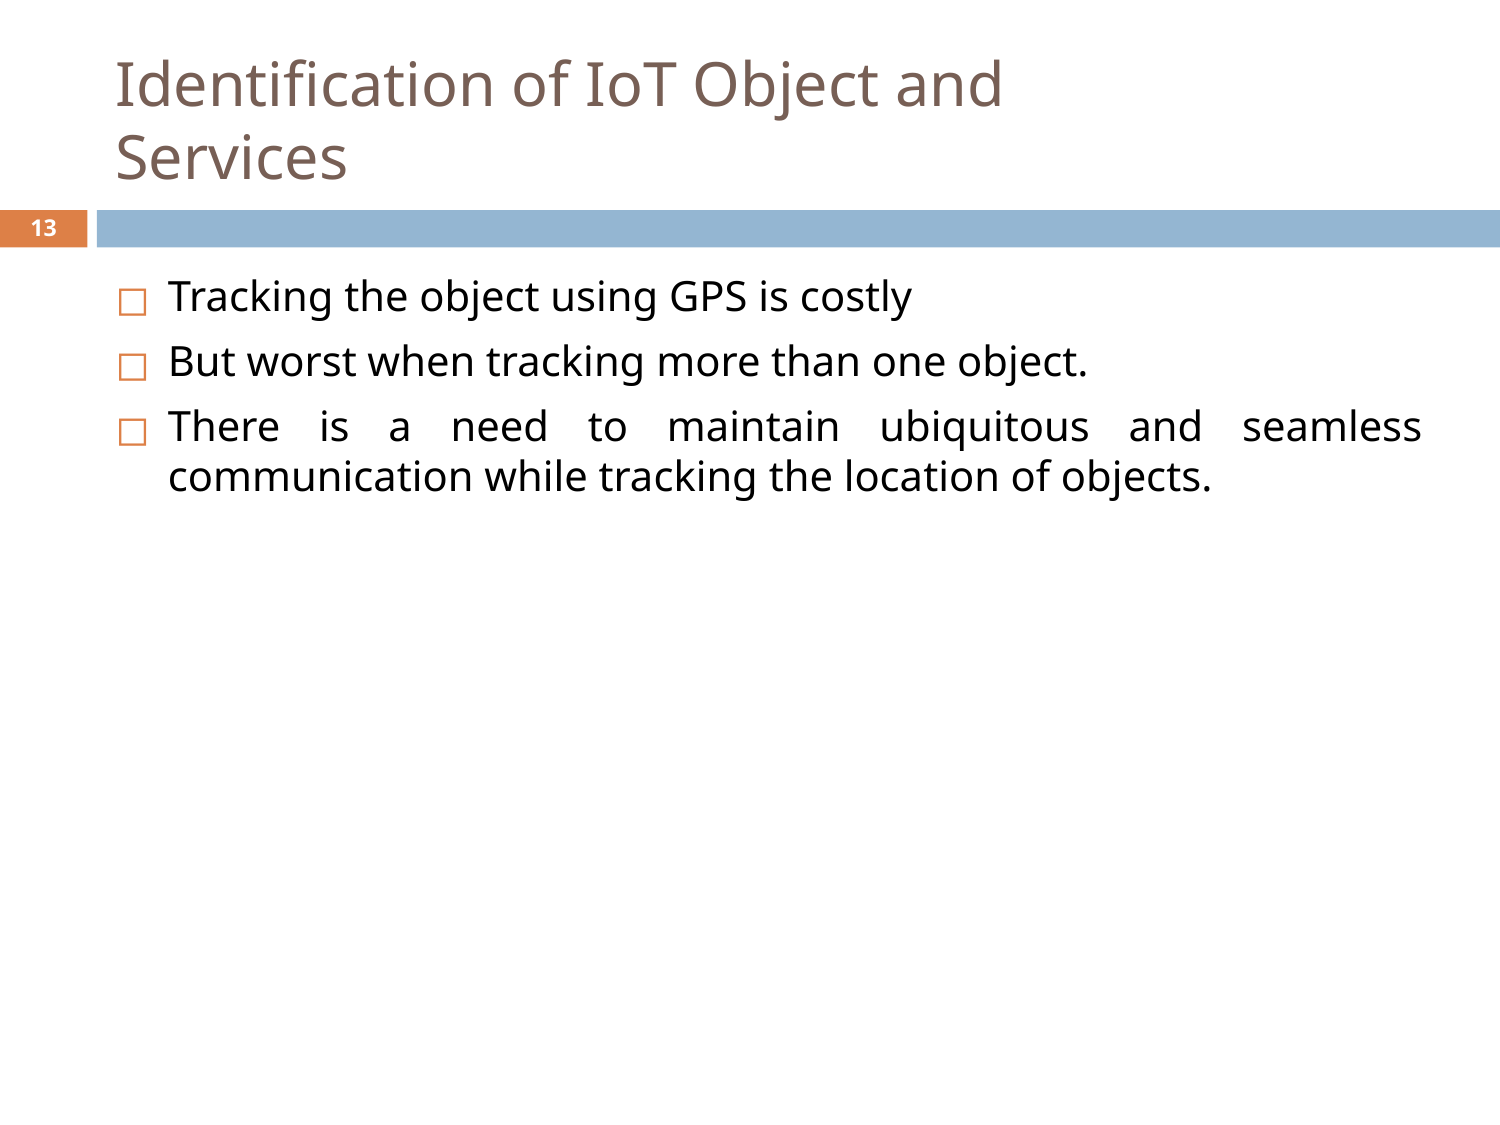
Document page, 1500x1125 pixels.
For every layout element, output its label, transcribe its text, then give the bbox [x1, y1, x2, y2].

slide_number ‹#› [0, 208, 88, 249]
list Tracking the object using GPS is costly But worst when tracking more than one object. There is a need to maintain ubiquitous and seamless communication while tracking the location of objects. [100, 262, 1438, 1000]
title Identification of IoT Object and Services [100, 37, 1438, 200]
